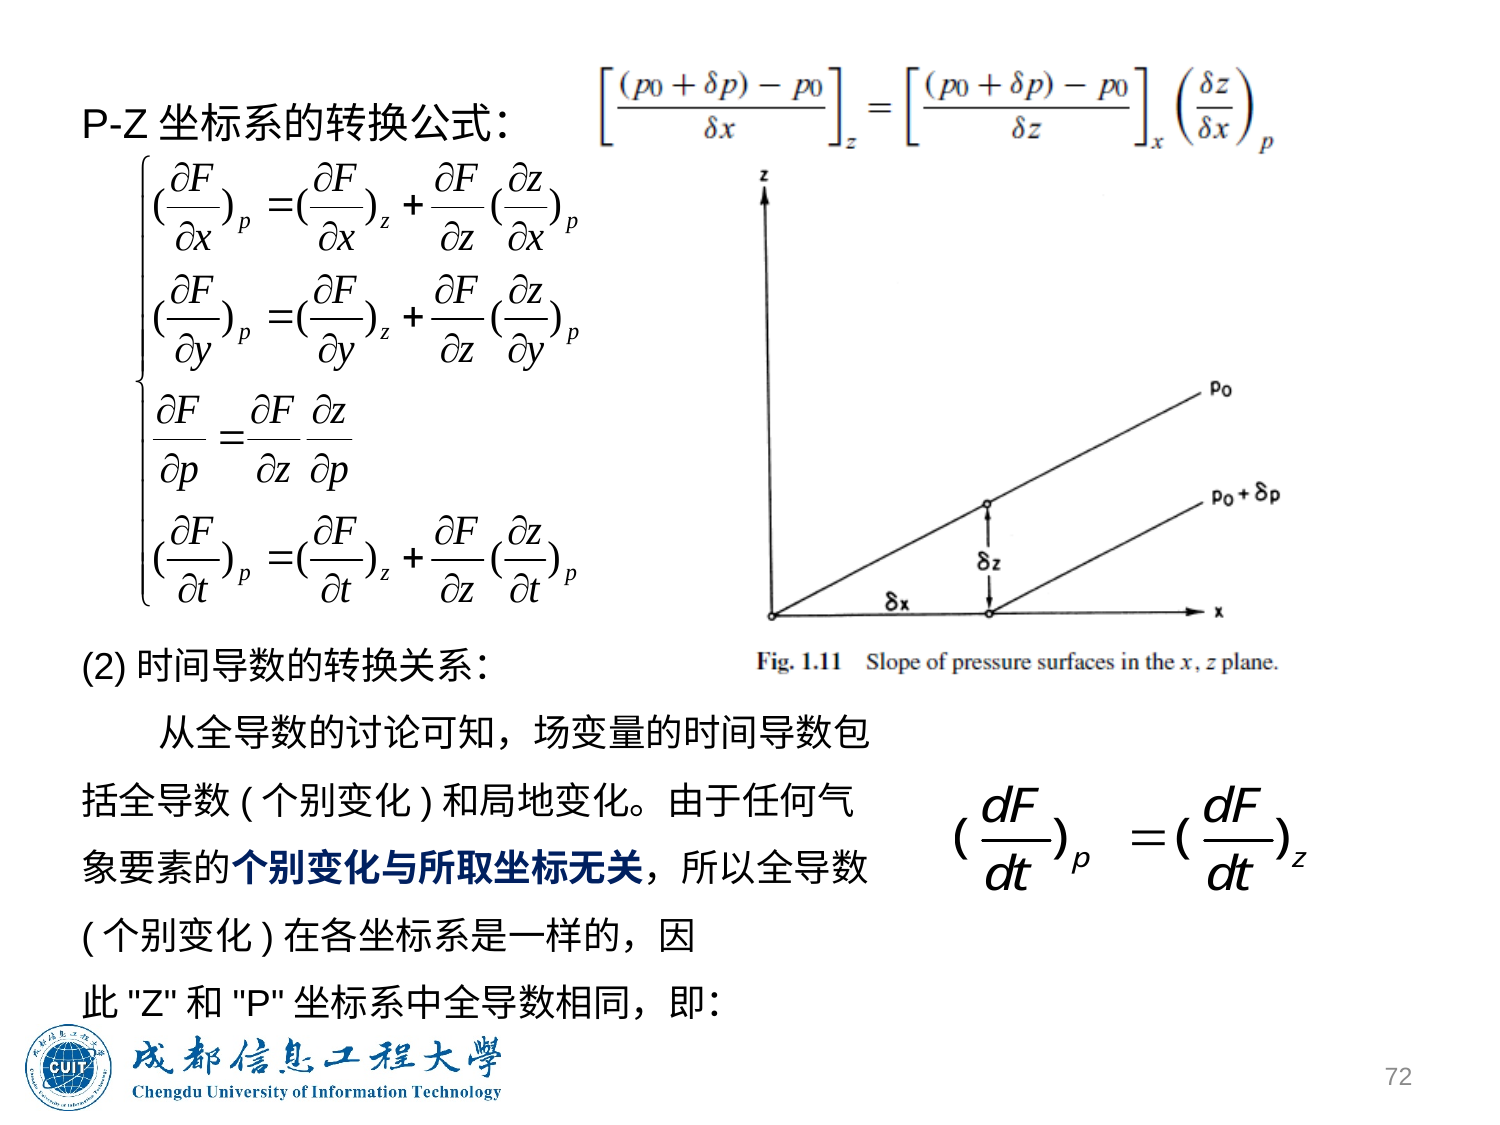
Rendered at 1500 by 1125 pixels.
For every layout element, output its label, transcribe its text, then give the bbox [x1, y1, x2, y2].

text_box P-Z坐标系的转换公式： (2)时间导数的转换关系： 从全导数的讨论可知，场变量的时间导数包括全导数(个别变化)和局地变化。由于任何气象要素的个别变化与所取坐标无关，所以全导数(个别变化)在各坐标系是一样的，因此"Z"和"P"坐标系中全导数相同，即： [66, 64, 902, 1032]
picture [572, 45, 1368, 702]
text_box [955, 772, 1323, 902]
picture [25, 1024, 501, 1111]
slide_number 72 [1277, 1045, 1428, 1106]
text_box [126, 145, 592, 618]
